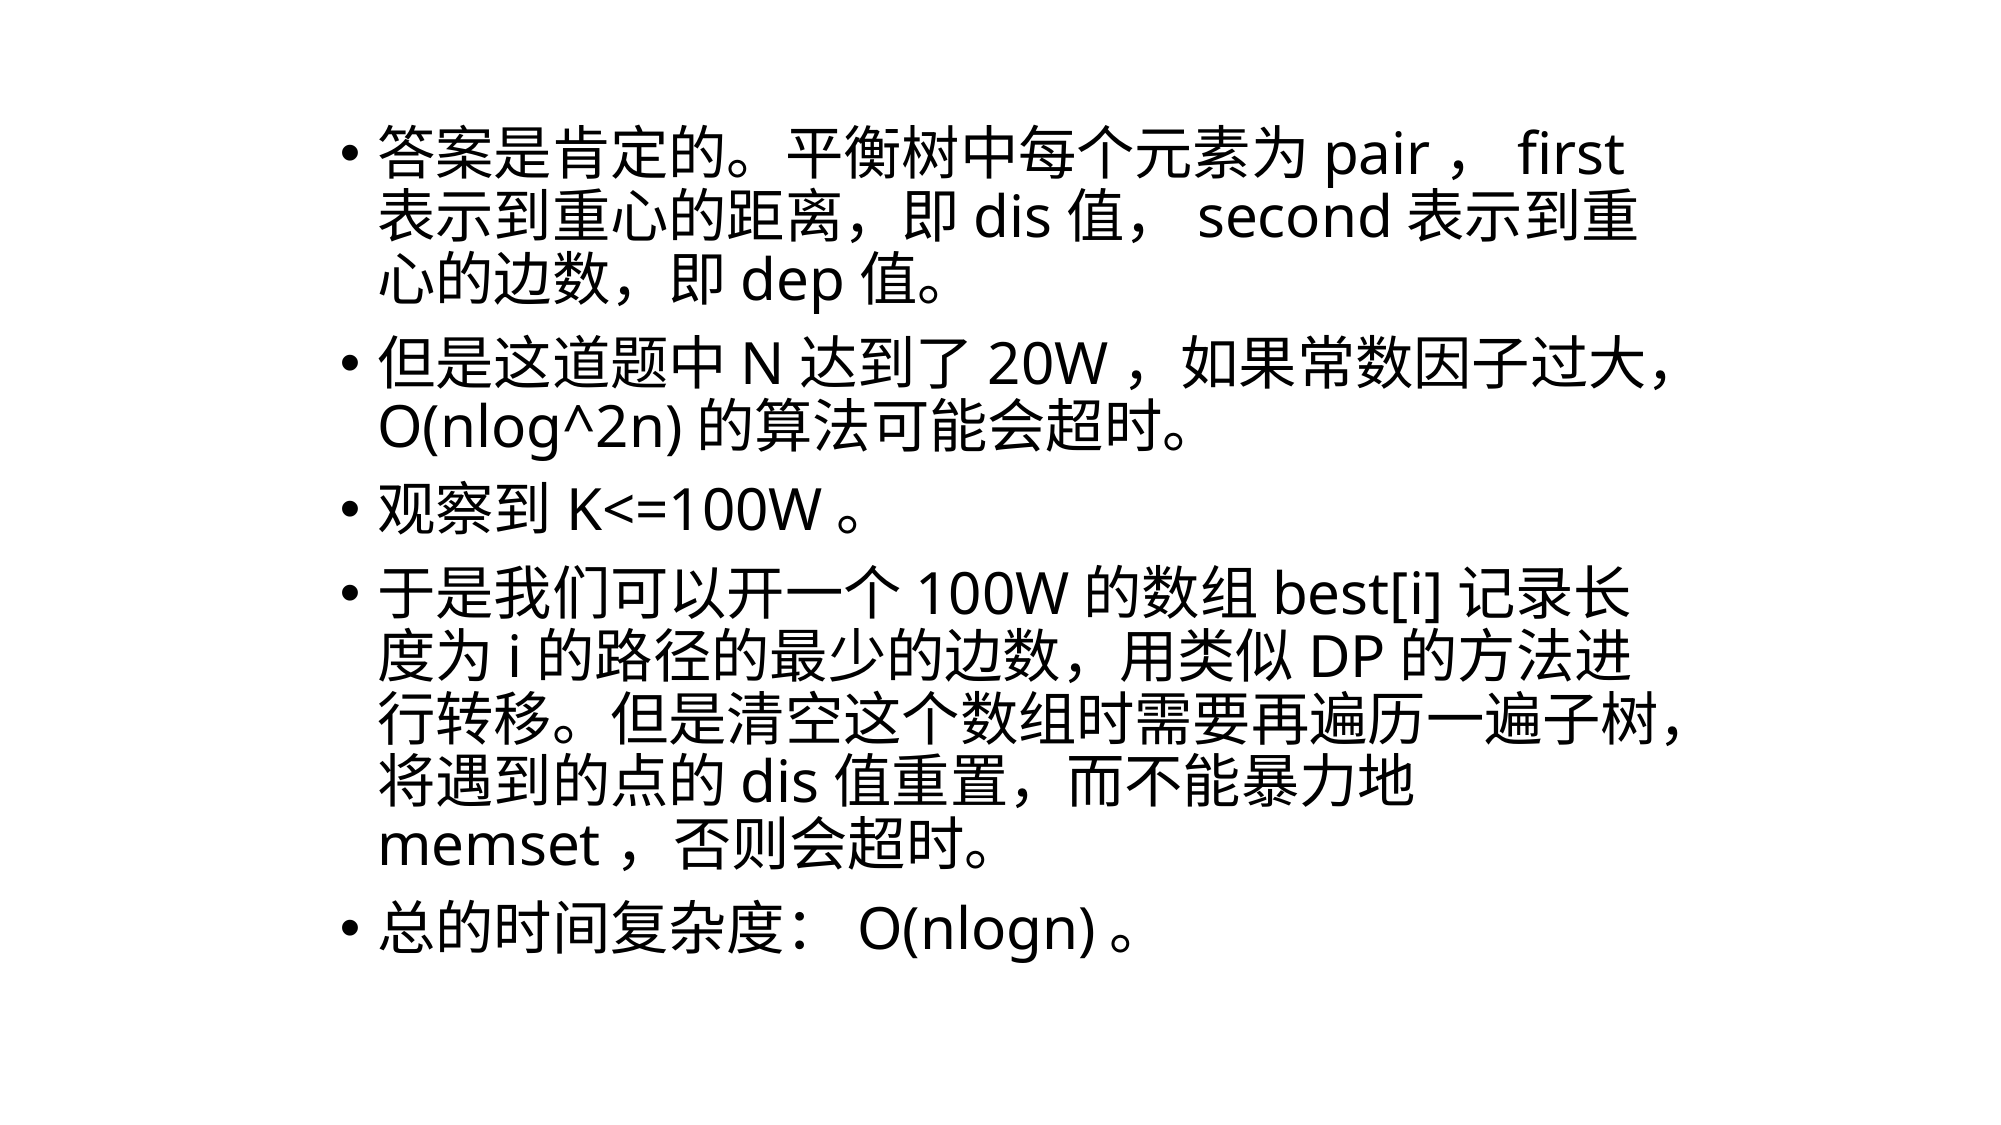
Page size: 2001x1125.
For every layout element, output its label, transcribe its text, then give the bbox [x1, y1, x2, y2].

list 答案是肯定的。平衡树中每个元素为pair，first表示到重心的距离，即dis值，second表示到重心的边数，即dep值。 但是这道题中N达到了20W，如果常数因子过大，O(nlog^2n)的算法可能会超时。 观察到K<=100W。 于是我们可以开一个100W的数组best[i]记录长度为i的路径的最少的边数，用类似DP的方法进行转移。但是清空这个数组时需要再遍历一遍子树，将遇到的点的dis值重置，而不能暴力地memset，否则会超时。 总的时间复杂度：O(nlogn)。 [324, 117, 1675, 1079]
